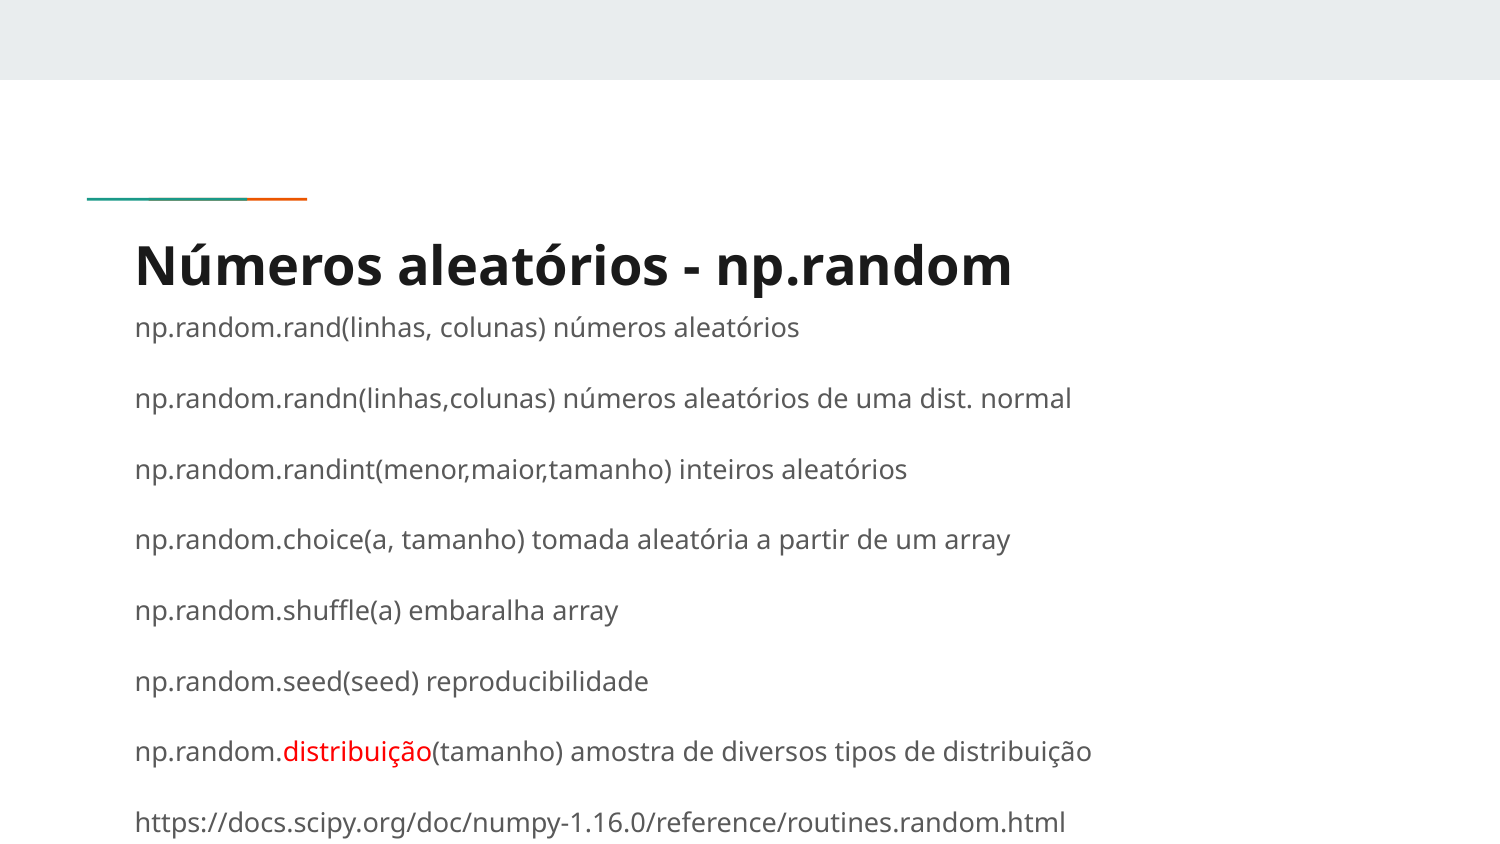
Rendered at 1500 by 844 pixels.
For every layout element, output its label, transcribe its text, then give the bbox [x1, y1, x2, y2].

list np.random.rand(linhas, colunas) números aleatórios np.random.randn(linhas,colunas) números aleatórios de uma dist. normal np.random.randint(menor,maior,tamanho) inteiros aleatórios np.random.choice(a, tamanho) tomada aleatória a partir de um array np.random.shuffle(a) embaralha array np.random.seed(seed) reproducibilidade np.random.distribuição(tamanho) amostra de diversos tipos de distribuição https://docs.scipy.org/doc/numpy-1.16.0/reference/routines.random.html [119, 291, 1381, 794]
title Números aleatórios - np.random [119, 216, 1381, 291]
